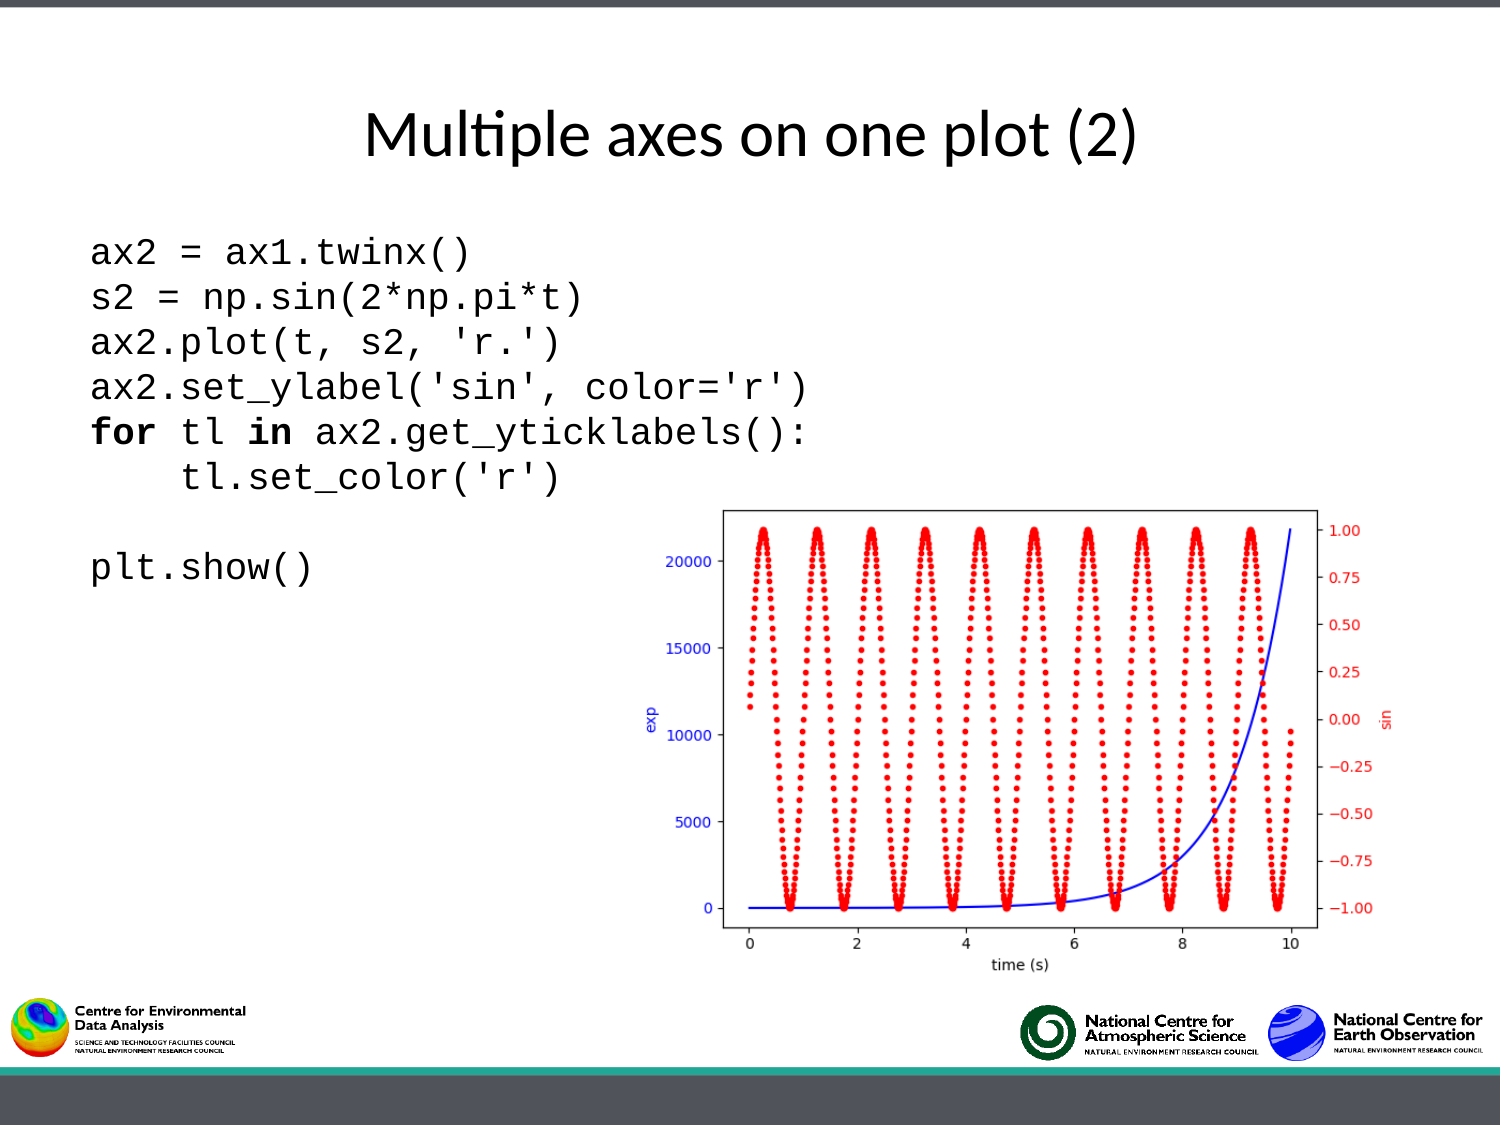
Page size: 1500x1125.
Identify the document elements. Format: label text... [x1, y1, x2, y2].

picture [0, 0, 1500, 1125]
text_box ax2 = ax1.twinx() s2 = np.sin(2*np.pi*t) ax2.plot(t, s2, 'r.') ax2.set_ylabel('sin', color='r') for tl in ax2.get_yticklabels(): tl.set_color('r') plt.show() [75, 219, 1500, 952]
text_box Multiple axes on one plot (2) [61, 62, 1443, 207]
